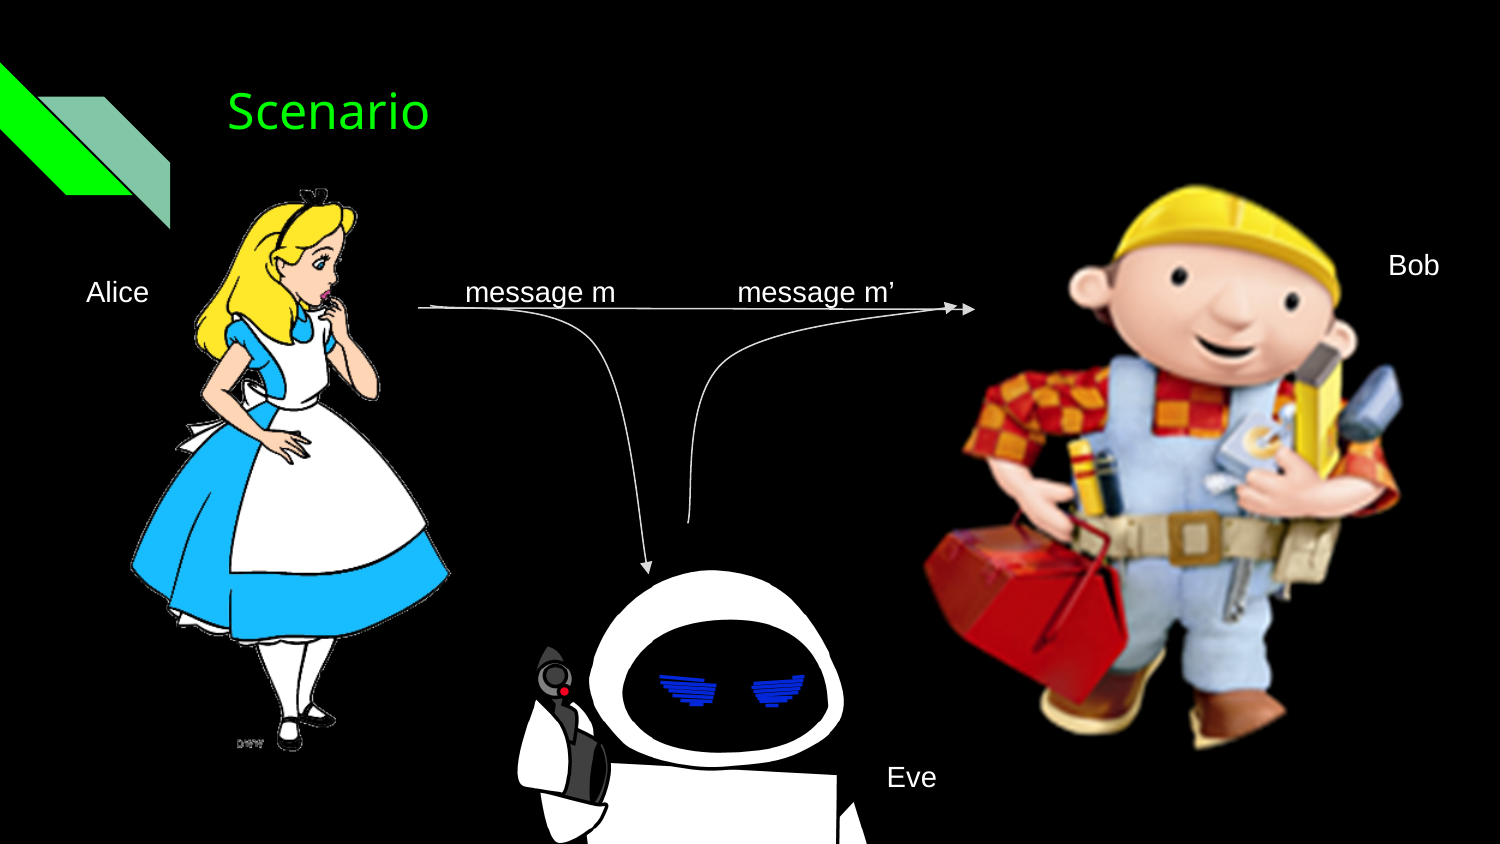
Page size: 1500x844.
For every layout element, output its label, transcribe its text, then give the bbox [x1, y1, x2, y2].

text_box message m’ [721, 258, 899, 306]
text_box message m [560, 319, 636, 330]
picture [126, 178, 1415, 844]
text_box message m [460, 258, 636, 306]
text_box Alice [22, 258, 121, 330]
text_box [460, 319, 646, 559]
text_box message m’ [721, 319, 899, 330]
text_box [687, 330, 899, 524]
text_box Bob [1419, 231, 1500, 302]
title Scenario [212, 64, 1368, 215]
